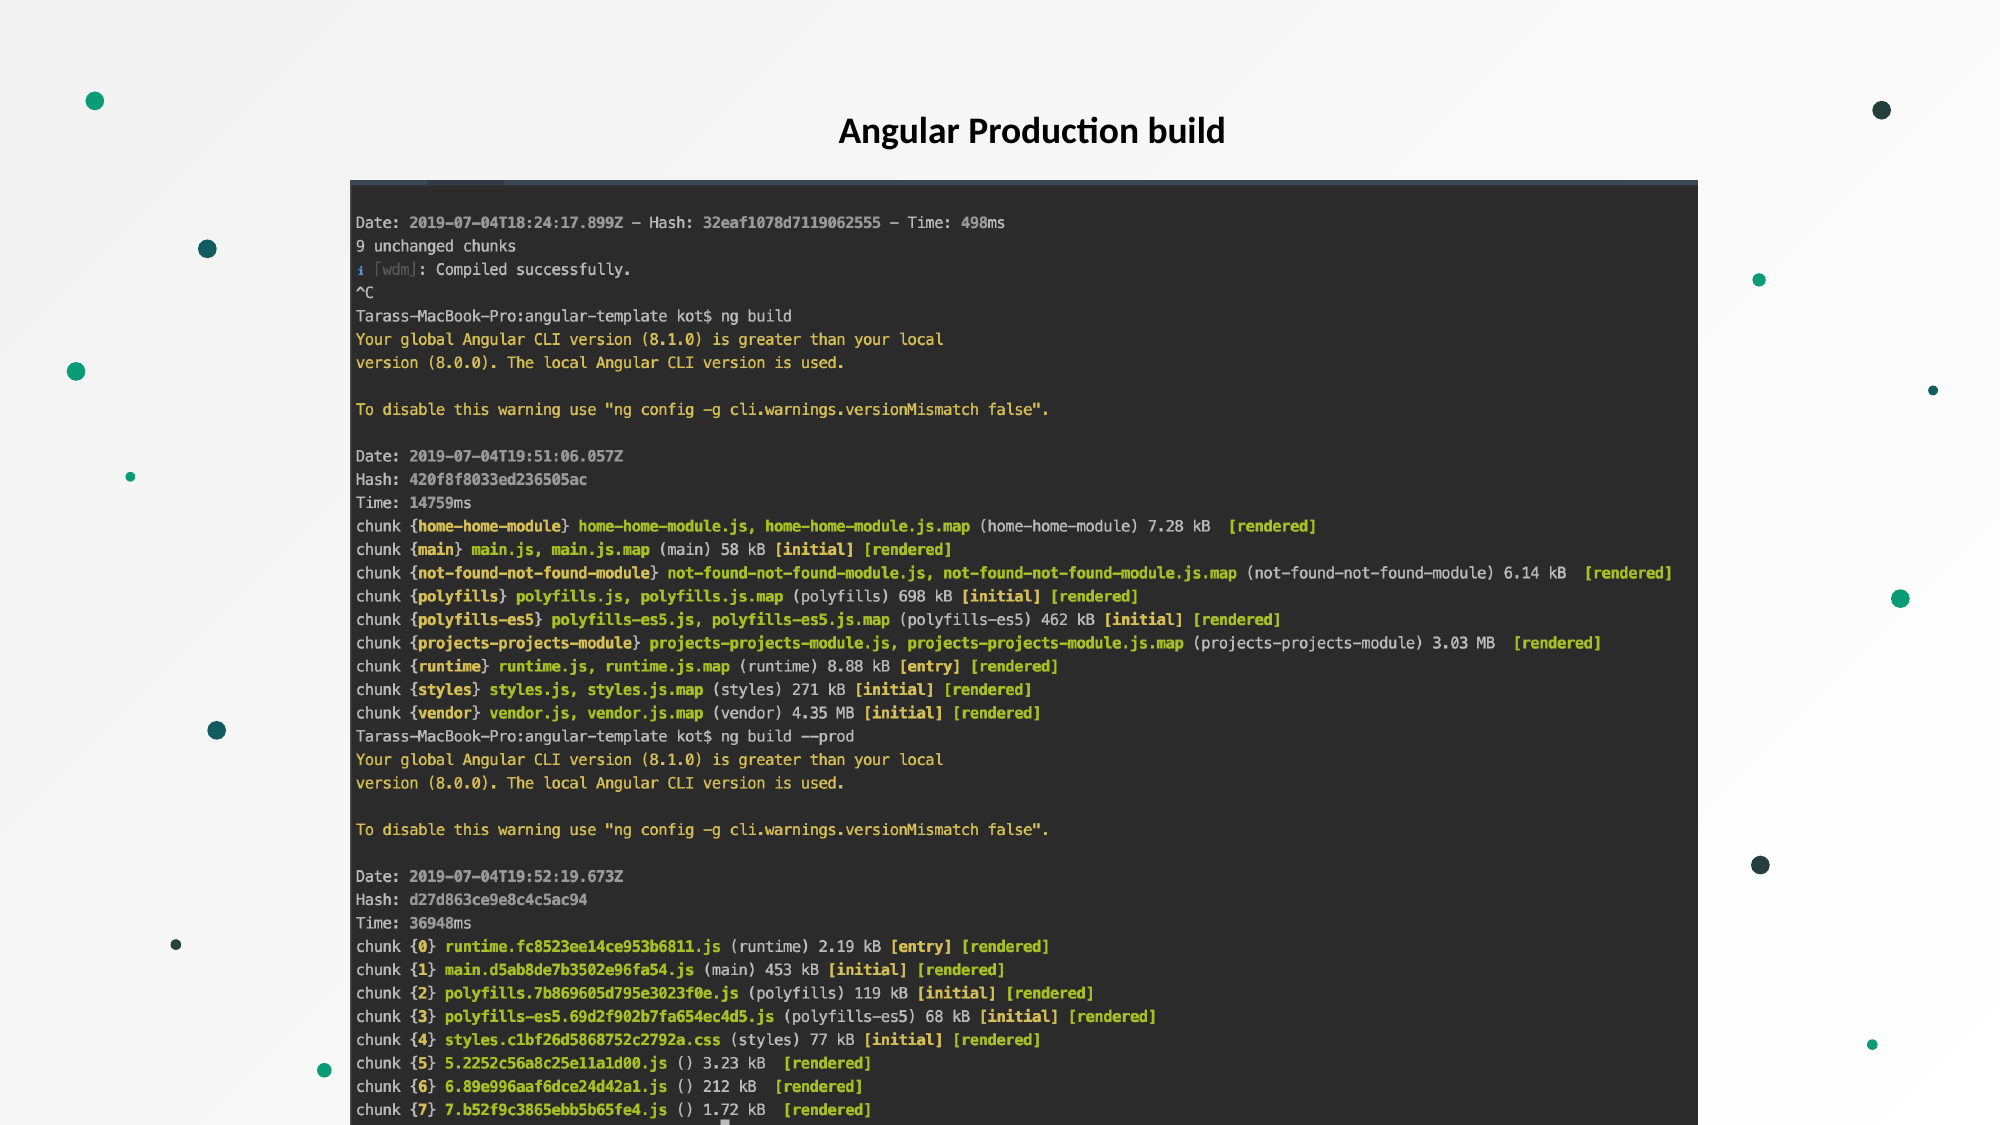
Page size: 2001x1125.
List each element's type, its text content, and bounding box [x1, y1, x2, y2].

picture [350, 180, 1698, 1125]
text_box [1891, 589, 1910, 609]
text_box [85, 91, 105, 111]
text_box [66, 362, 86, 381]
text_box [170, 939, 182, 950]
text_box [0, 0, 2000, 1125]
text_box [1866, 1039, 1878, 1051]
text_box [207, 720, 227, 740]
text_box [1750, 855, 1770, 875]
text_box [1928, 385, 1939, 396]
text_box [316, 1062, 332, 1078]
text_box [1872, 100, 1892, 120]
text_box [1752, 273, 1766, 287]
text_box Angular Production build [823, 91, 1428, 178]
text_box [197, 239, 217, 259]
text_box [125, 471, 136, 482]
